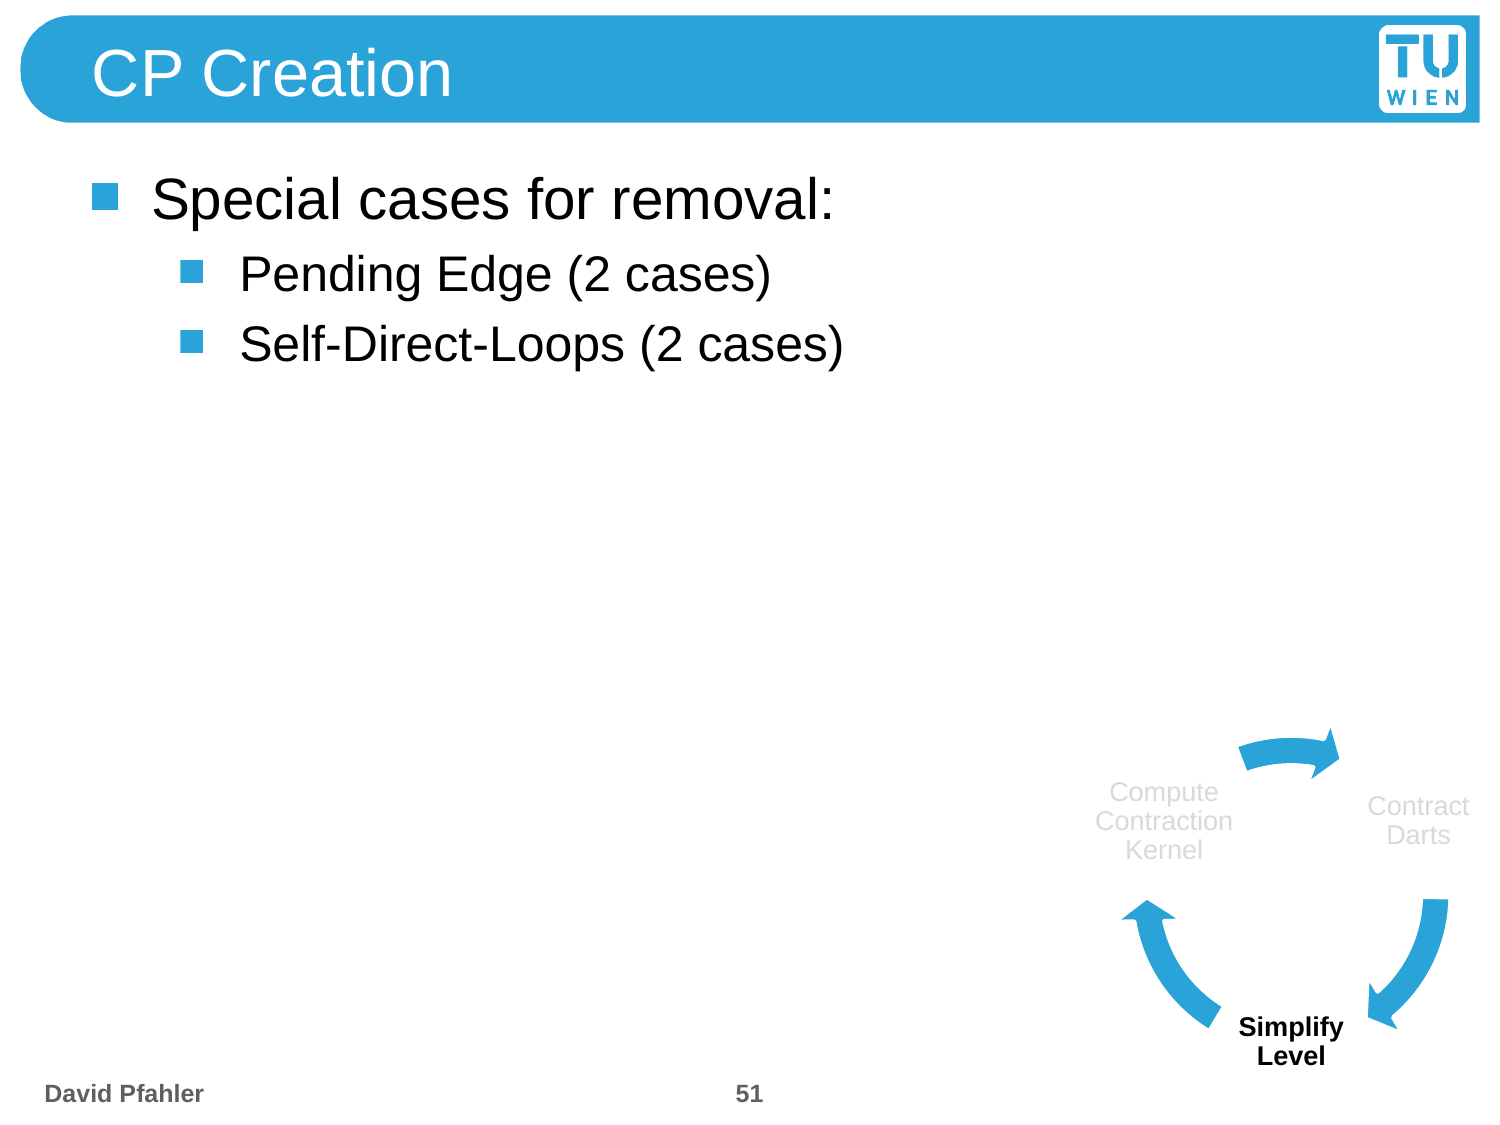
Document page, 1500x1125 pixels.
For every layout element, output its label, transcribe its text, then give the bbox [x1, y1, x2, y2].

title CP Creation [76, 6, 1351, 132]
picture [1379, 25, 1466, 113]
list Special cases for removal: Pending Edge (2 cases) Self-Direct-Loops (2 cases) [76, 153, 1471, 1053]
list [1082, 715, 1500, 1118]
slide_number 51 [660, 1067, 839, 1118]
footer David Pfahler [29, 1067, 632, 1118]
